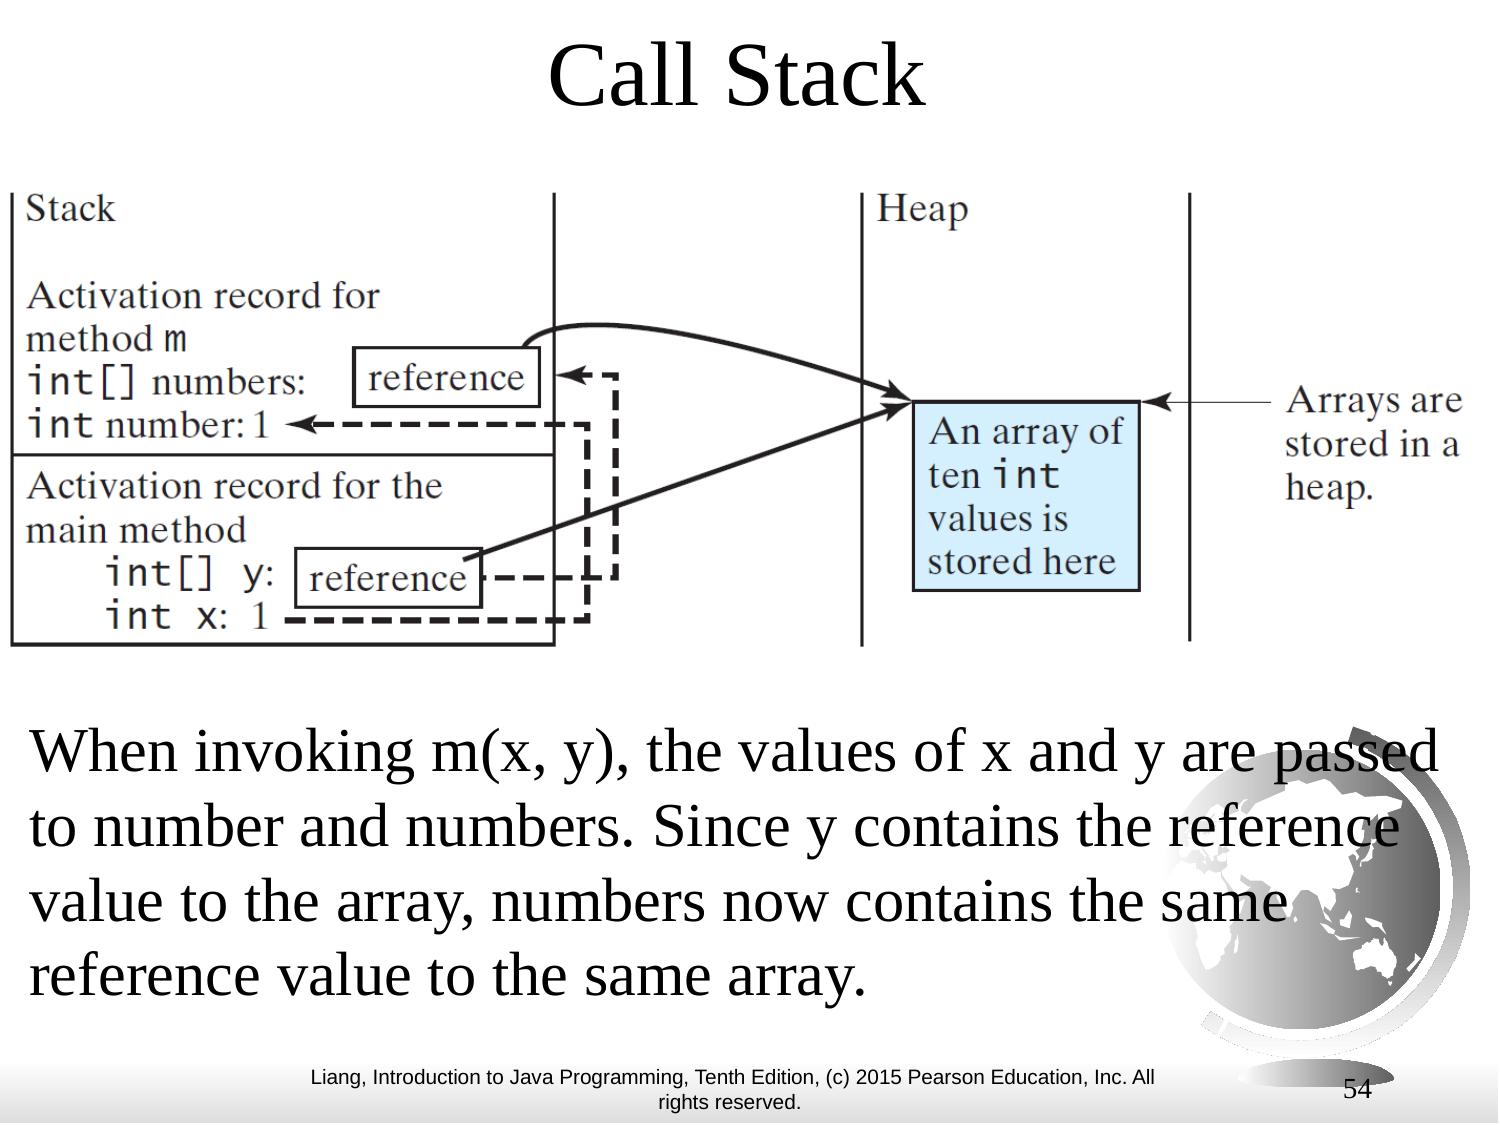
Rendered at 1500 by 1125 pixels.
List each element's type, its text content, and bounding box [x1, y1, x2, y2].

list When invoking m(x, y), the values of x and y are passed to number and numbers. Since y contains the reference value to the array, numbers now contains the same reference value to the same array. [14, 701, 1464, 1024]
title Call Stack [99, 24, 1375, 113]
slide_number 54 [1074, 1049, 1388, 1125]
picture [0, 178, 1475, 653]
